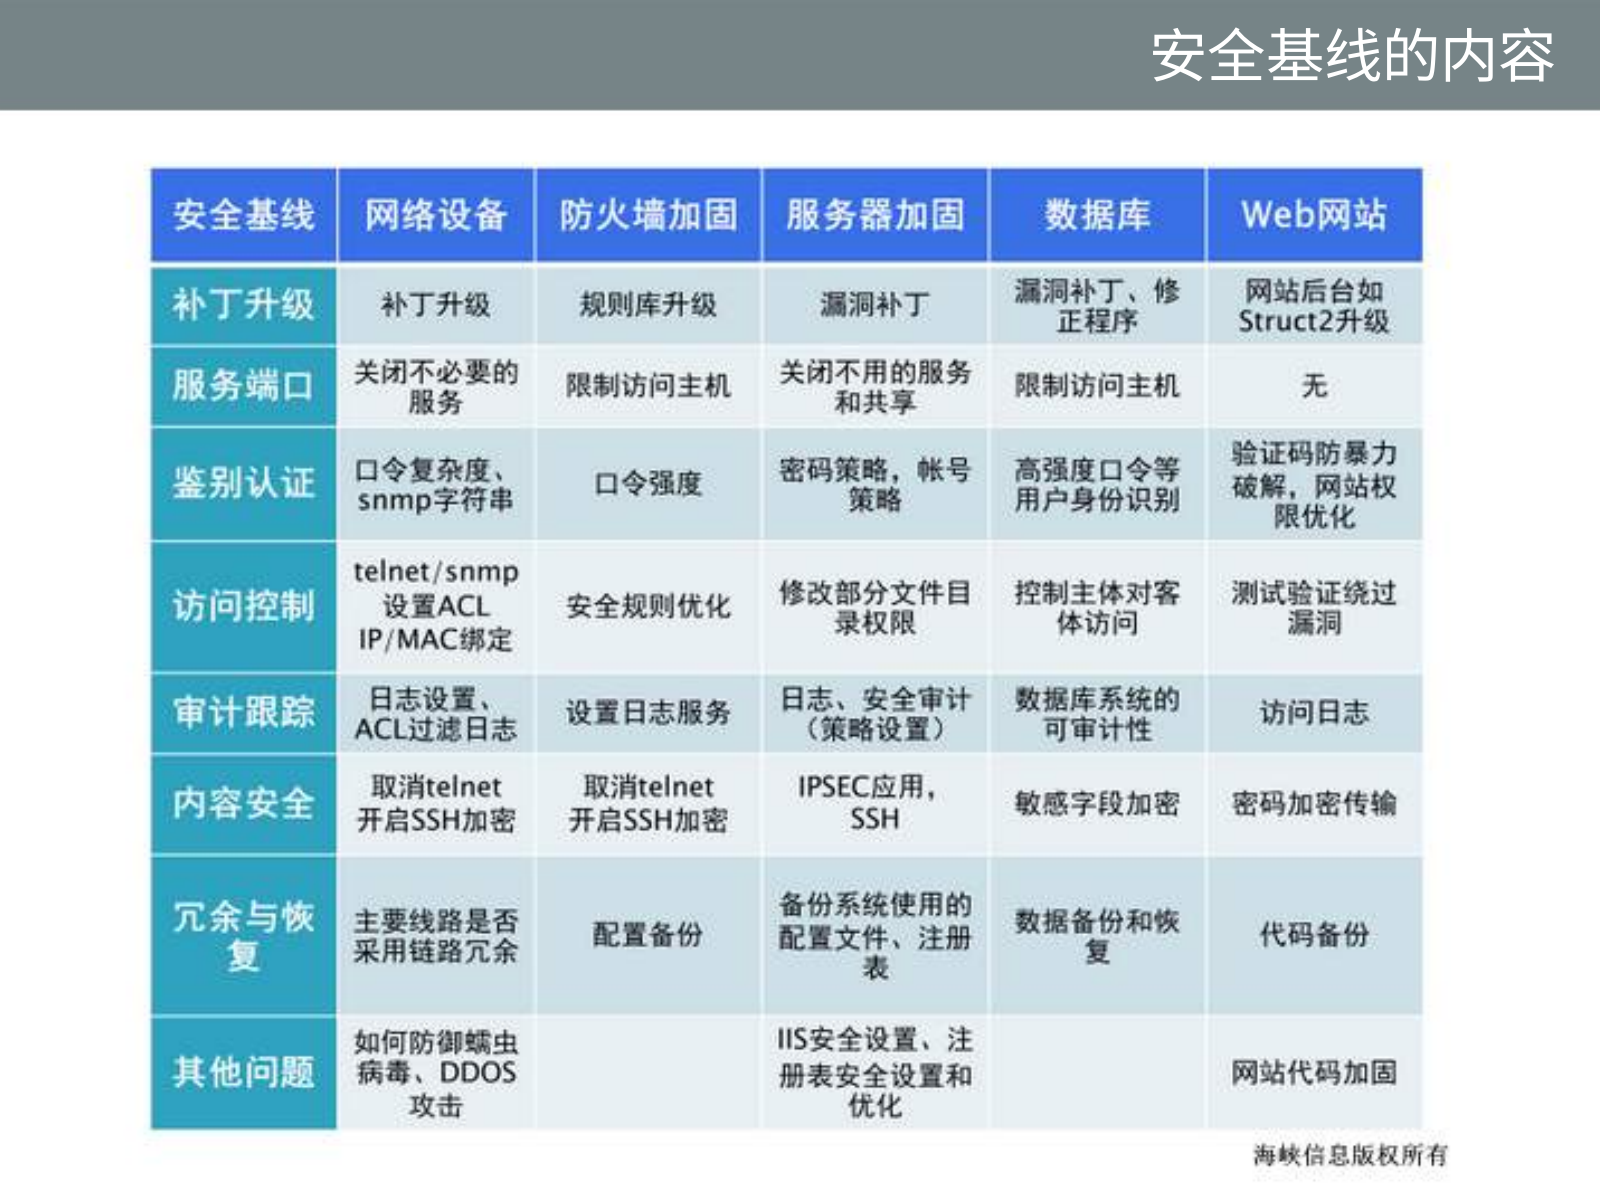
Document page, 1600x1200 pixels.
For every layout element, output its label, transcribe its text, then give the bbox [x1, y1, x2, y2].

title 安全基线的内容 [319, 0, 1574, 109]
picture [0, 0, 1600, 1200]
